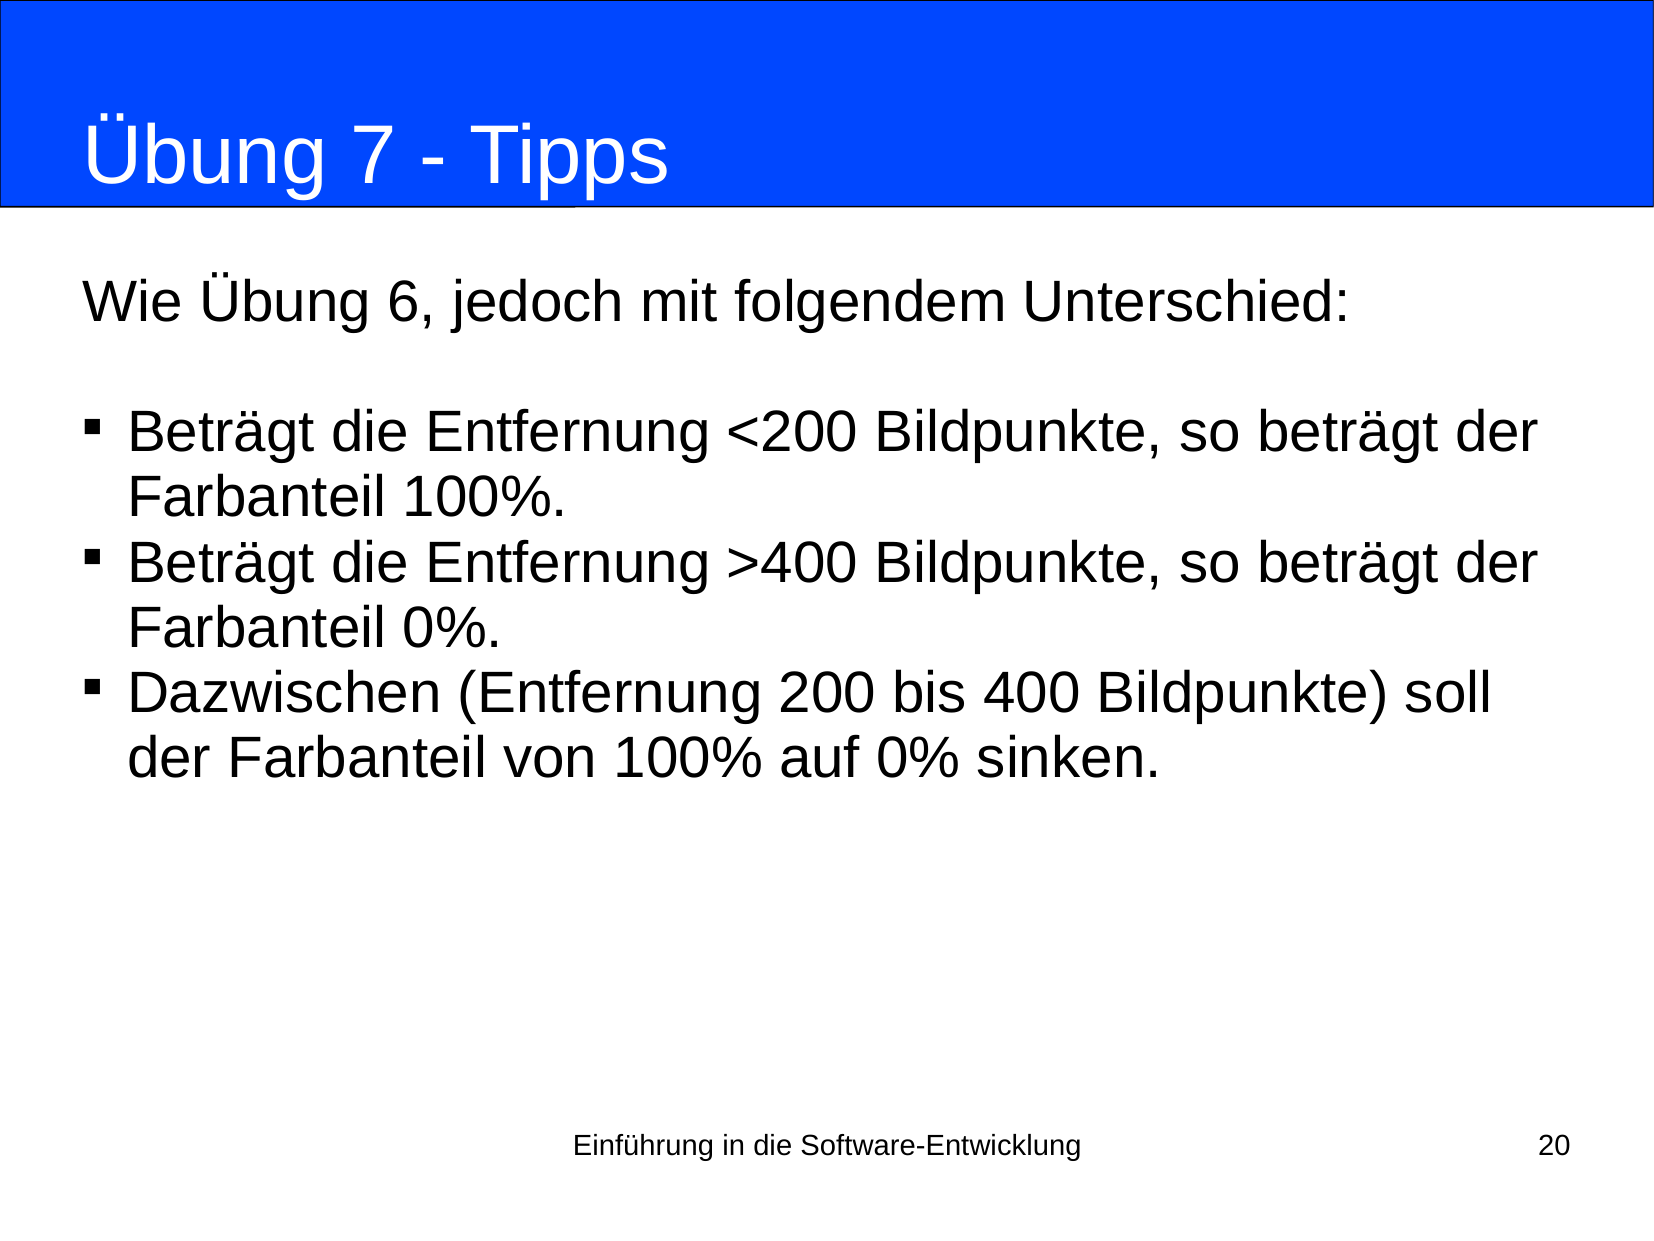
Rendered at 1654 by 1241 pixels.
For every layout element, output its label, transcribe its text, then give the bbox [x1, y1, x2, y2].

title Übung 7 - Tipps [82, 49, 1571, 257]
subtitle Wie Übung 6, jedoch mit folgendem Unterschied: Beträgt die Entfernung <200 Bildpunkte, so beträgt der Farbanteil 100%. Beträgt die Entfernung >400 Bildpunkte, so beträgt der Farbanteil 0%. Dazwischen (Entfernung 200 bis 400 Bildpunkte) soll der Farbanteil von 100% auf 0% sinken. [82, 265, 1572, 1085]
footer Einführung in die Software-Entwicklung [565, 1129, 1090, 1216]
slide_number 20 [1185, 1129, 1571, 1216]
text_box [0, 0, 1654, 207]
